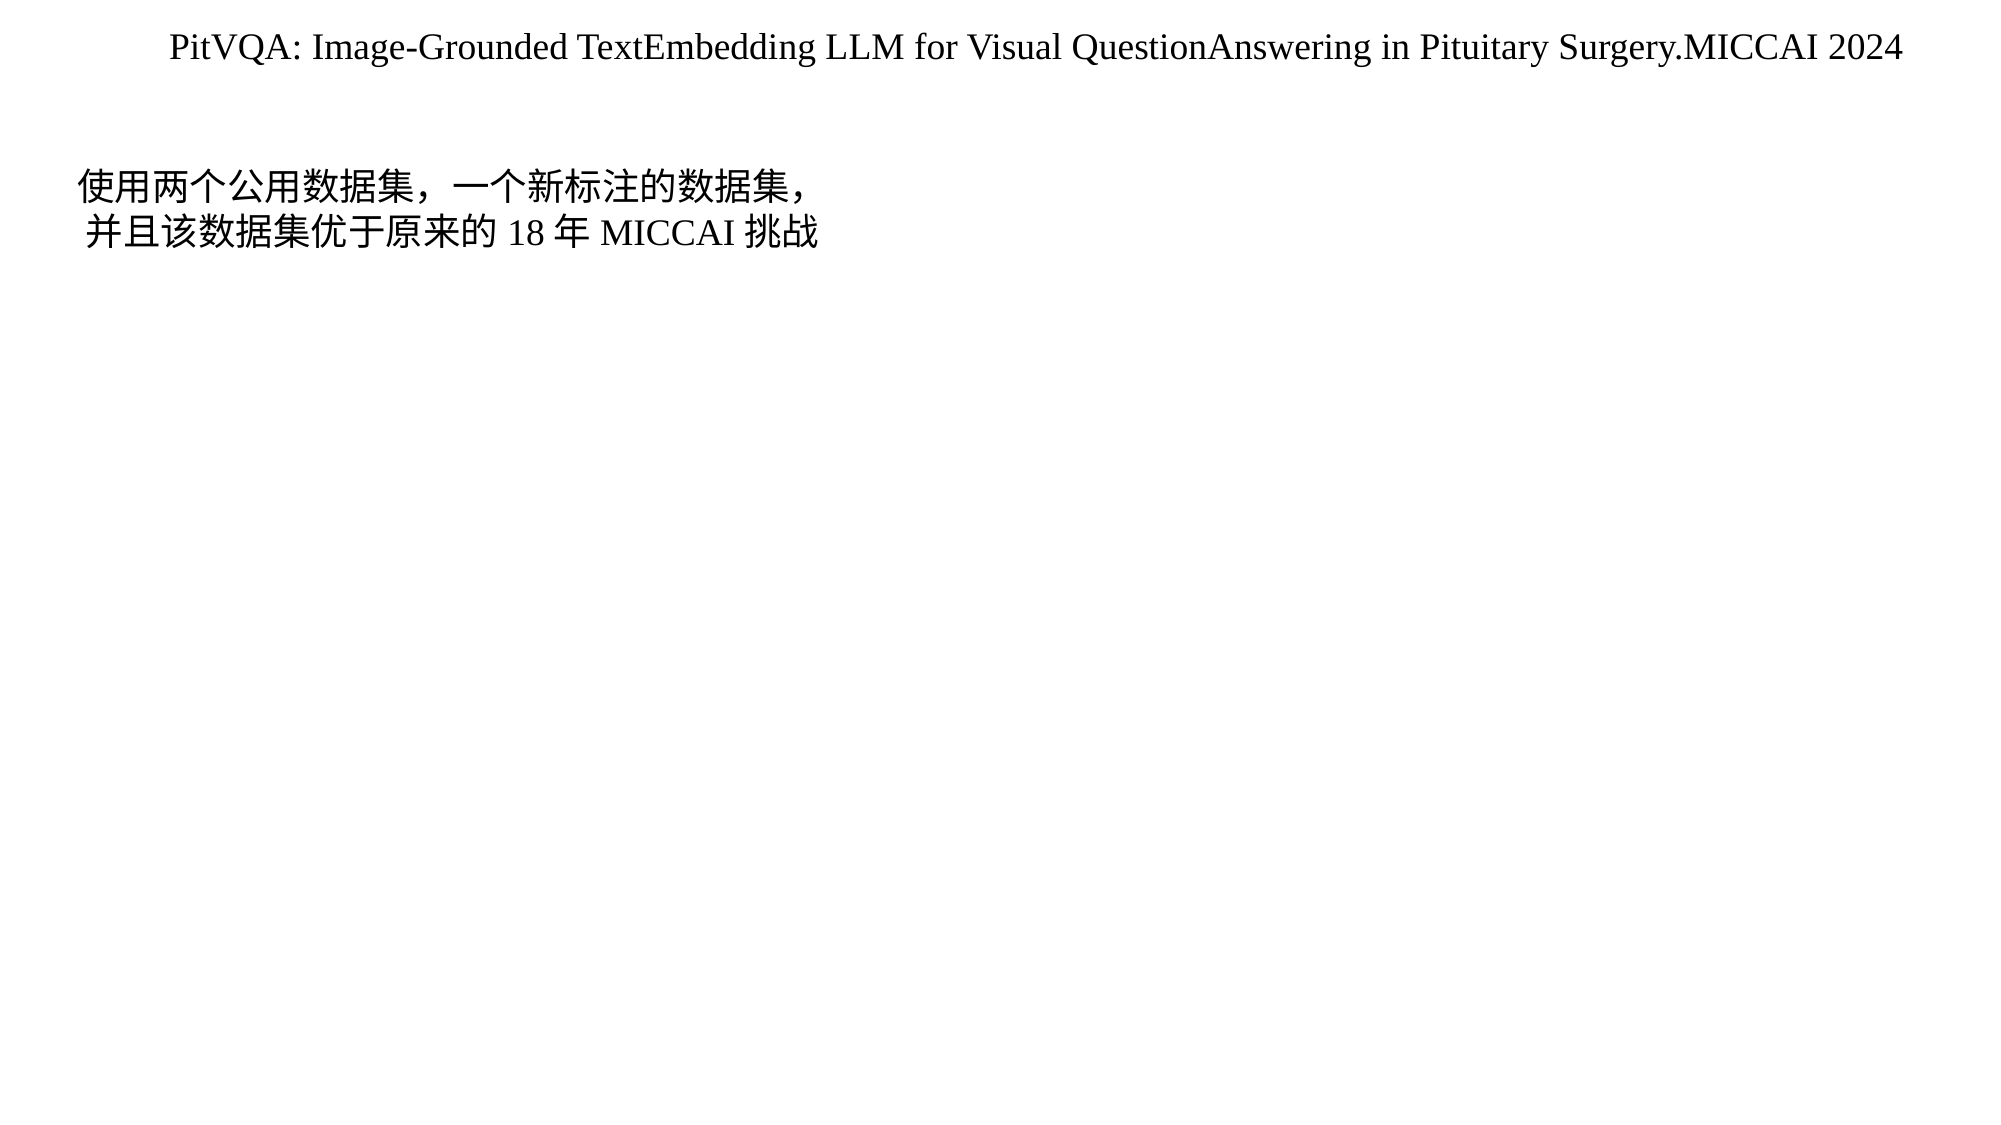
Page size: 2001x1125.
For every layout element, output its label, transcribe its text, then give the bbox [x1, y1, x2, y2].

text_box PitVQA: Image-Grounded TextEmbedding LLM for Visual QuestionAnswering in Pituitary Surgery.MICCAI 2024 [62, 14, 1937, 75]
text_box 使用两个公用数据集，一个新标注的数据集，并且该数据集优于原来的18年MICCAI挑战 [50, 155, 855, 260]
